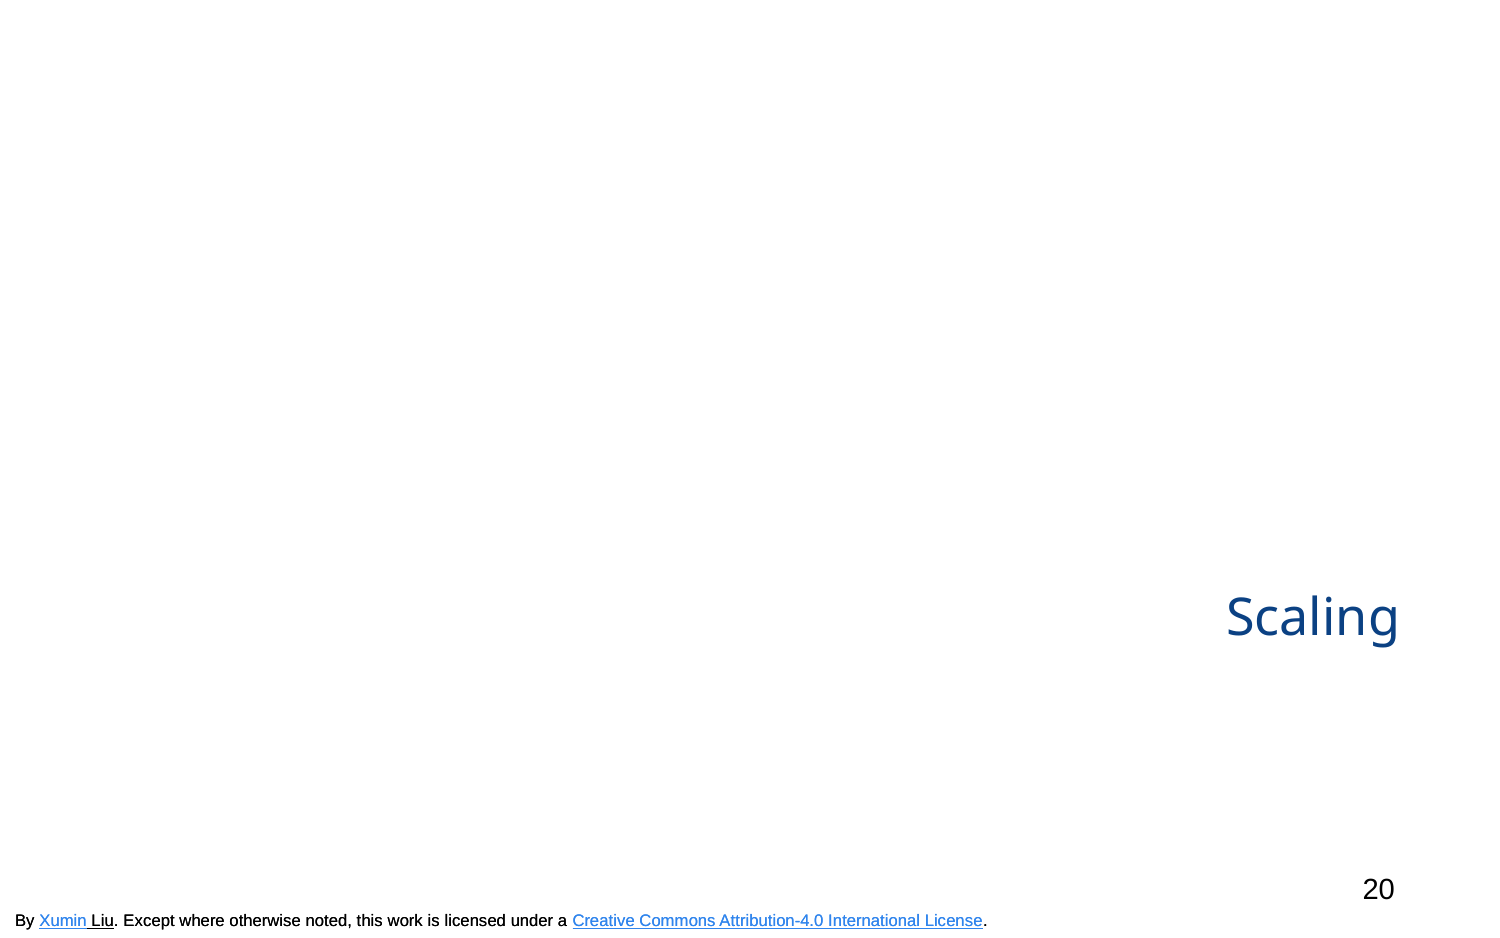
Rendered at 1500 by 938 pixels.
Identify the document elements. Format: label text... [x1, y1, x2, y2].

slide_number 20 [1347, 862, 1416, 913]
title Scaling [316, 364, 1416, 654]
